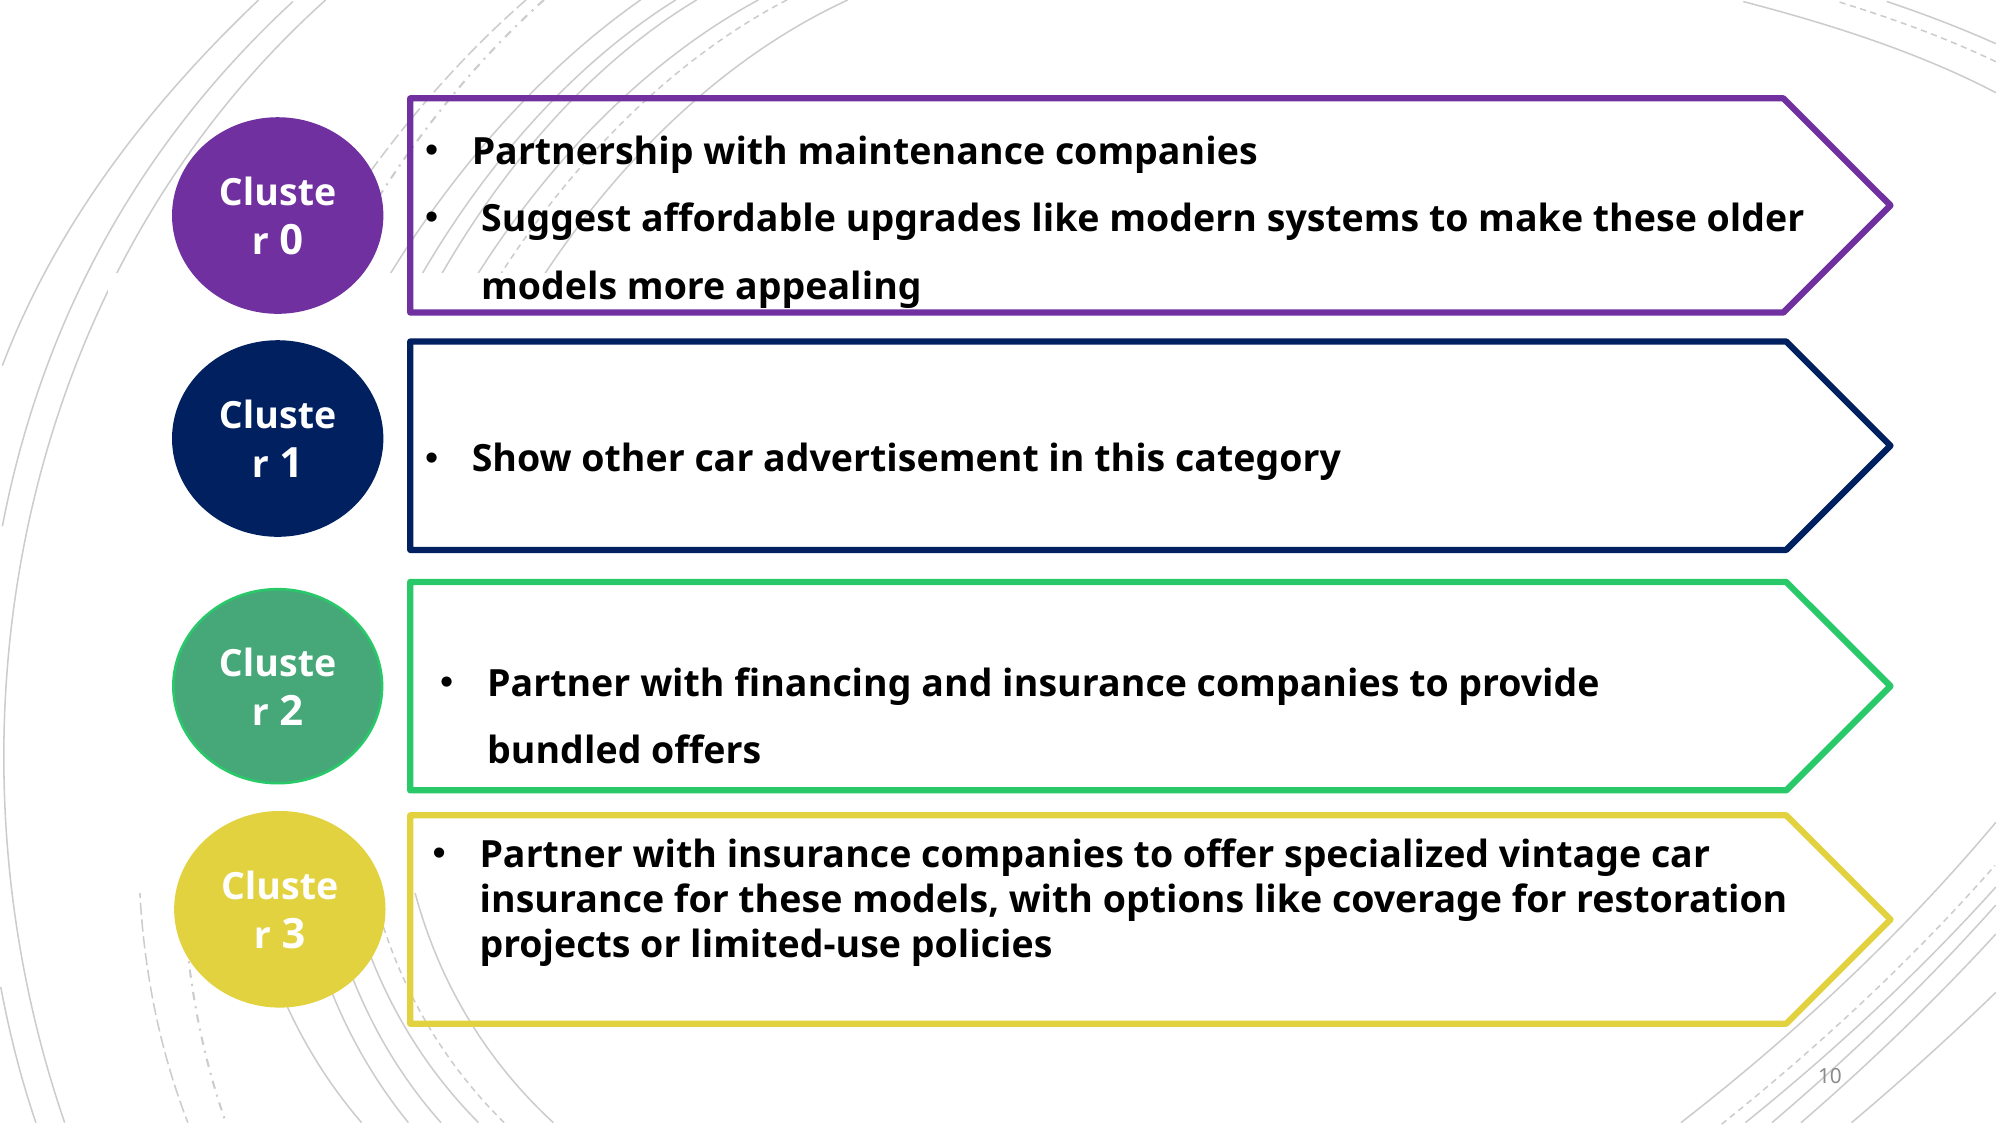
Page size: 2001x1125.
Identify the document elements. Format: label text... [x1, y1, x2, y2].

text_box [409, 581, 1892, 792]
text_box [409, 814, 1892, 1025]
text_box Partner with insurance companies to offer specialized vintage car insurance for these models, with options like coverage for restoration projects or limited-use policies [417, 822, 1825, 973]
text_box Show other car advertisement in this category [409, 340, 1892, 551]
slide_number 10 [1717, 1058, 1857, 1095]
text_box Partnership with maintenance companies Suggest affordable upgrades like modern systems to make these older models more appealing [409, 97, 1892, 314]
text_box [108, 273, 743, 893]
text_box Cluster 2 [172, 587, 384, 785]
text_box Cluster 1 [172, 340, 384, 537]
text_box Cluster 3 [174, 811, 386, 1008]
text_box Partner with financing and insurance companies to provide bundled offers [425, 629, 1703, 779]
text_box Cluster 0 [172, 117, 384, 314]
